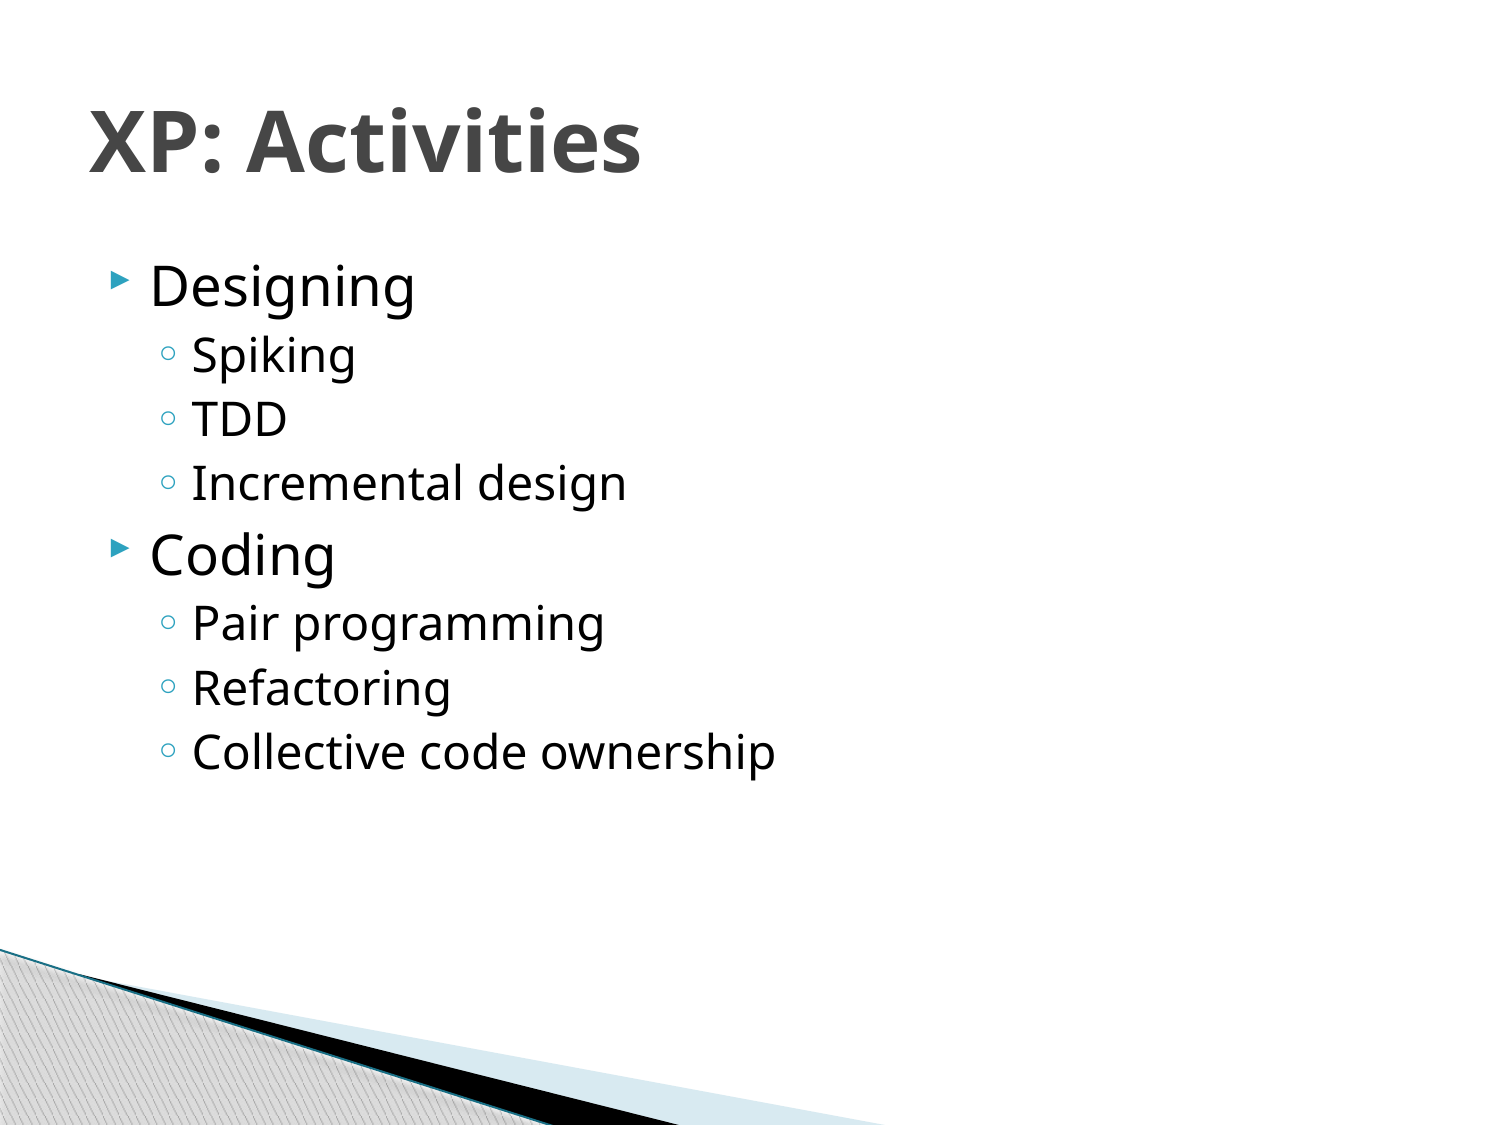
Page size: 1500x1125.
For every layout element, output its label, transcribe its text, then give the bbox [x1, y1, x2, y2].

list Designing Spiking TDD Incremental design Coding Pair programming Refactoring Collective code ownership [75, 243, 1425, 986]
title XP: Activities [75, 45, 1425, 233]
